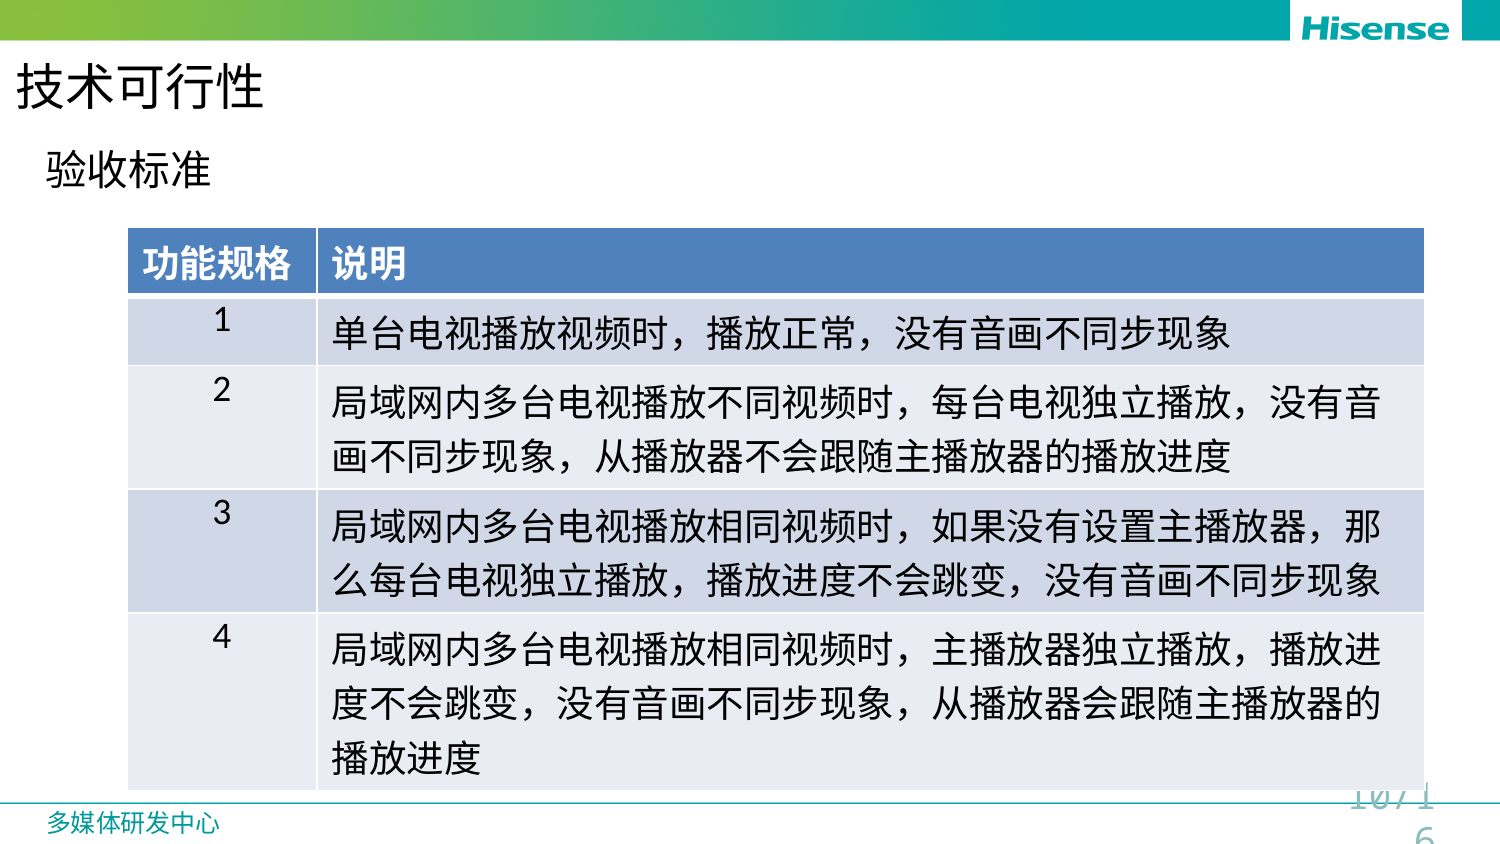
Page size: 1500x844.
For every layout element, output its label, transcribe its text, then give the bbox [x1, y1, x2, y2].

slide_number 10/16 [1320, 786, 1452, 844]
table_cell 2 [128, 366, 316, 488]
table_cell 1 [128, 299, 316, 365]
text_box 多媒体研发中心 [31, 800, 236, 844]
table_cell 局域网内多台电视播放相同视频时，主播放器独立播放，播放进度不会跳变，没有音画不同步现象，从播放器会跟随主播放器的播放进度 [318, 614, 1424, 790]
table_cell 3 [128, 490, 316, 612]
table_header 说明 [318, 228, 1424, 293]
table_cell 单台电视播放视频时，播放正常，没有音画不同步现象 [318, 299, 1424, 365]
table_cell 局域网内多台电视播放不同视频时，每台电视独立播放，没有音画不同步现象，从播放器不会跟随主播放器的播放进度 [318, 366, 1424, 488]
title 技术可行性 [0, 42, 1425, 129]
table_cell 4 [128, 614, 316, 790]
list 验收标准 [30, 135, 952, 202]
table_cell 局域网内多台电视播放相同视频时，如果没有设置主播放器，那么每台电视独立播放，播放进度不会跳变，没有音画不同步现象 [318, 490, 1424, 612]
picture [0, 0, 1500, 844]
table_header 功能规格 [128, 228, 316, 293]
